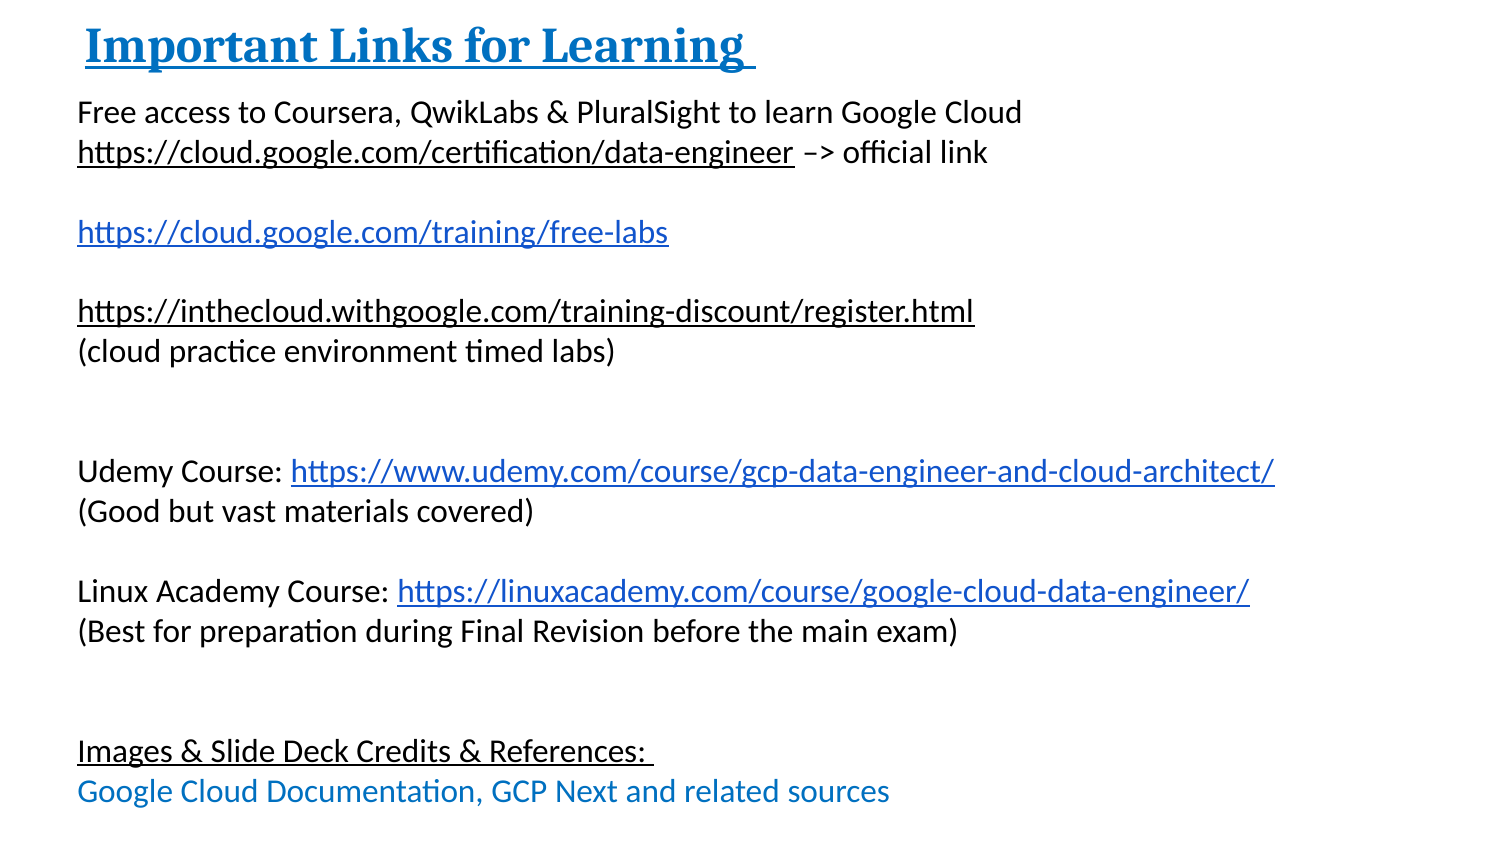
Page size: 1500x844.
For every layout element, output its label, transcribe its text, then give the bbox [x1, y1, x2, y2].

text_box Important Links for Learning ​ [69, 4, 771, 80]
text_box Free access to Coursera, QwikLabs & PluralSight to learn Google Cloud​ https://cloud.google.com/certification/data-engineer –> official link https://cloud.google.com/training/free-labs https://inthecloud.withgoogle.com/training-discount/register.html (cloud practice environment timed labs)​ ​ Udemy Course: https://www.udemy.com/course/gcp-data-engineer-and-cloud-architect/ (Good but vast materials covered)​ ​ Linux Academy Course: https://linuxacademy.com/course/google-cloud-data-engineer/ (Best for preparation during Final Revision before the main exam)​ ​ ​ Images & Slide Deck Credits & References: ​ Google Cloud Documentation, GCP Next and related sources [62, 82, 1313, 816]
